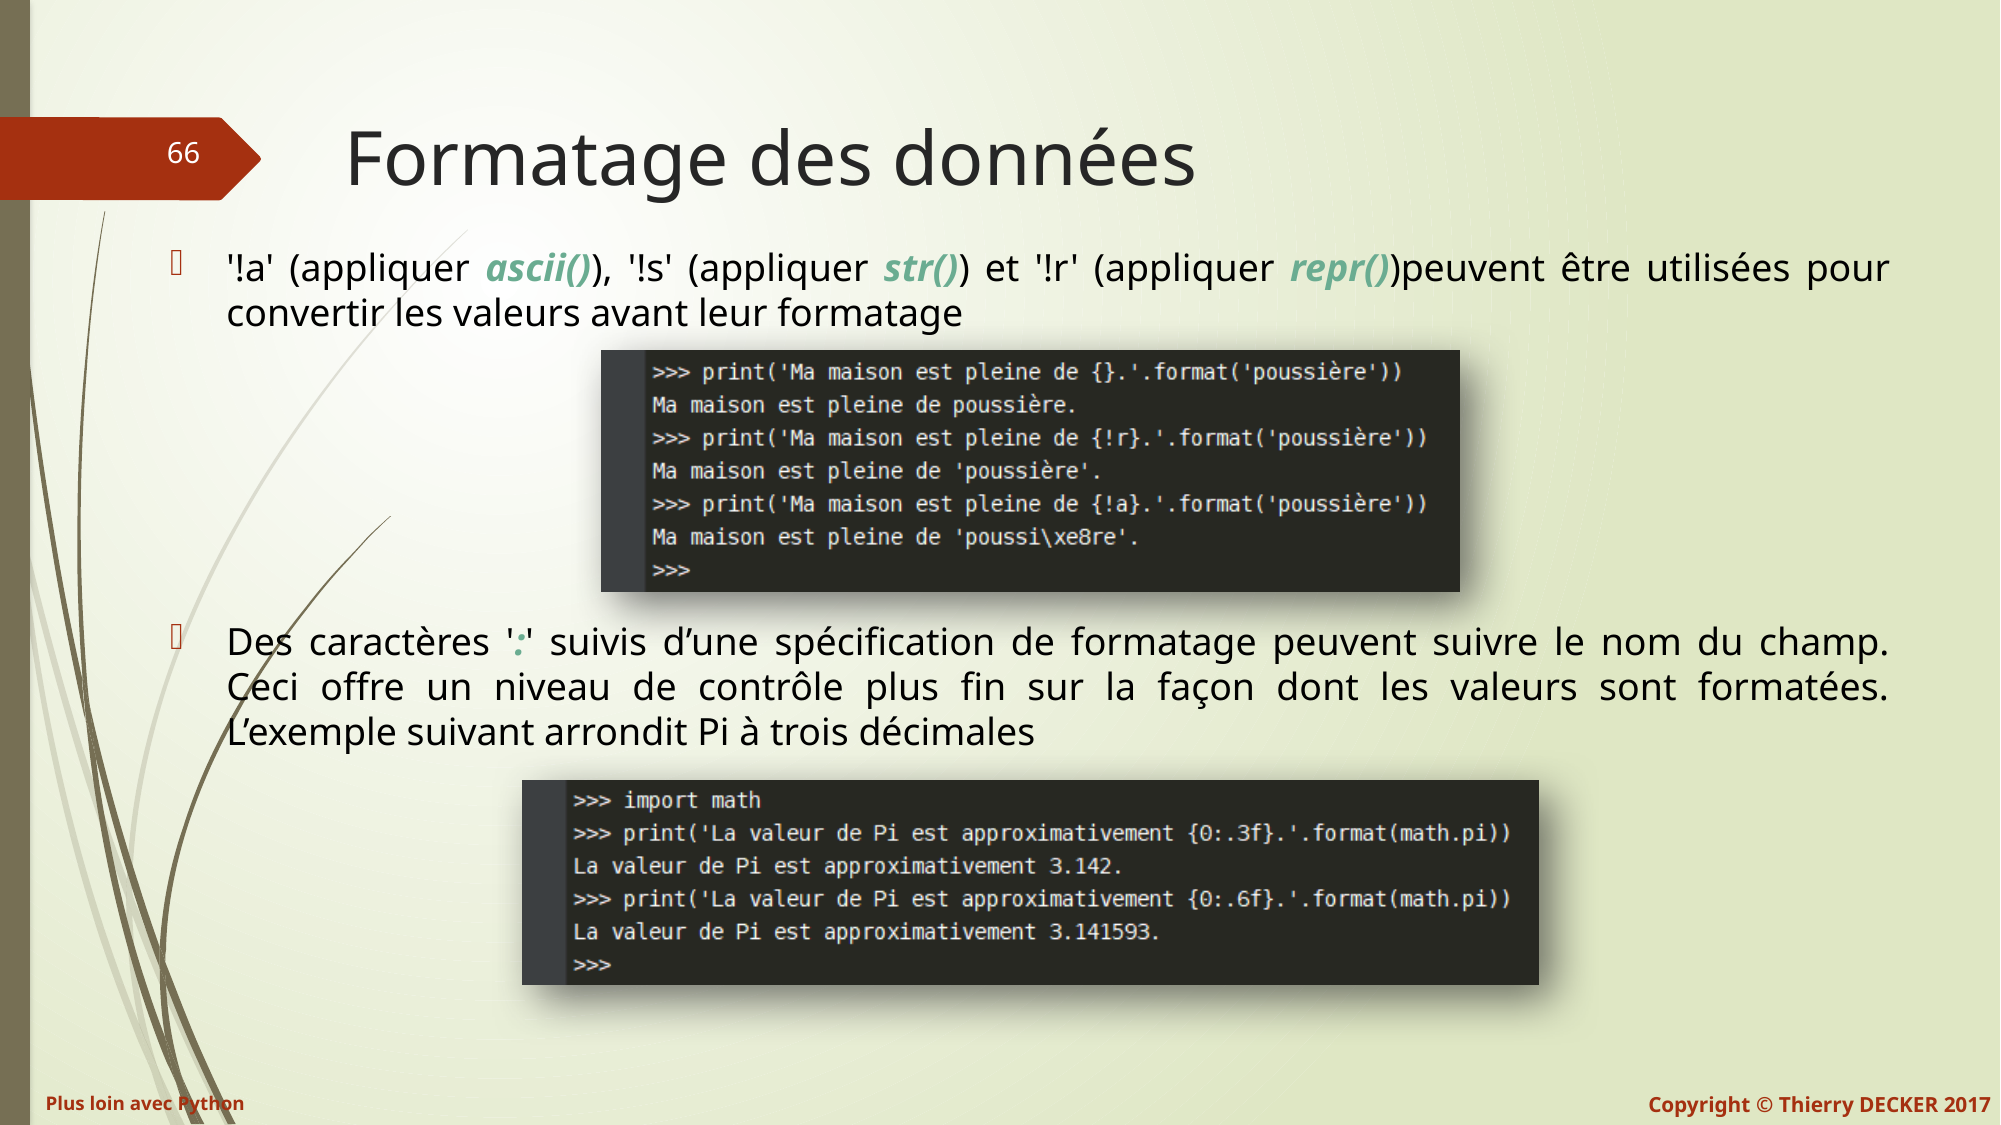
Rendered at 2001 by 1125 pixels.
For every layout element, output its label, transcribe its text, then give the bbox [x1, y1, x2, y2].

title Formatage des données [329, 102, 1888, 225]
list '!a' (appliquer ascii()), '!s' (appliquer str()) et '!r' (appliquer repr())peuvent être utilisées pour convertir les valeurs avant leur formatage Des caractères ':' suivis d’une spécification de formatage peuvent suivre le nom du champ. Ceci offre un niveau de contrôle plus fin sur la façon dont les valeurs sont formatées. L’exemple suivant arrondit Pi à trois décimales [155, 236, 1906, 1070]
picture [522, 779, 1539, 986]
picture [601, 350, 1460, 592]
